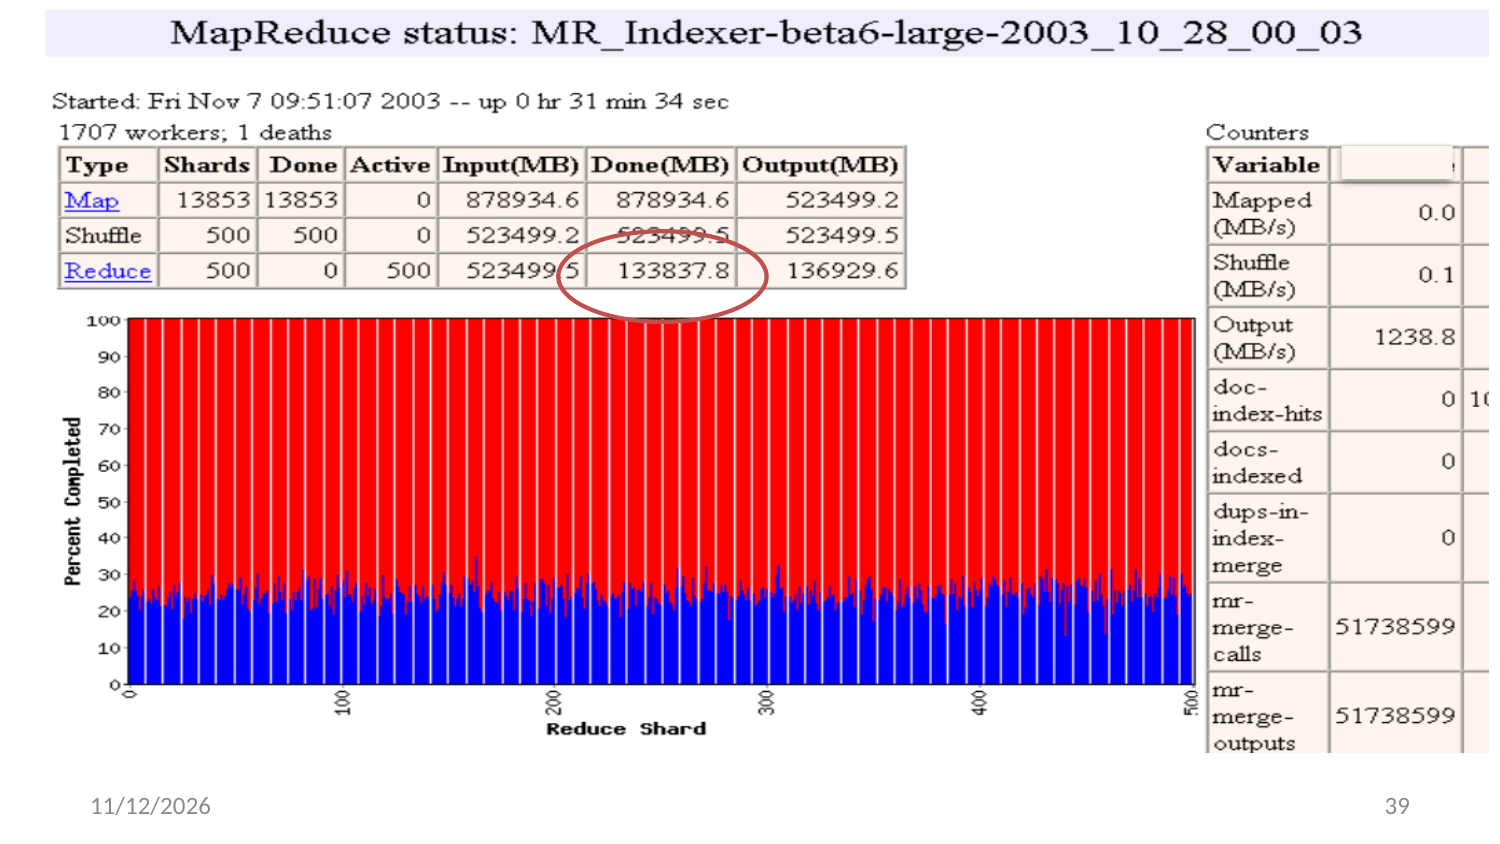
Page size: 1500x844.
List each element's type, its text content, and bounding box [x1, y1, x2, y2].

slide_number 39 [1074, 782, 1425, 827]
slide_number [75, 782, 425, 827]
picture [11, 0, 1490, 753]
